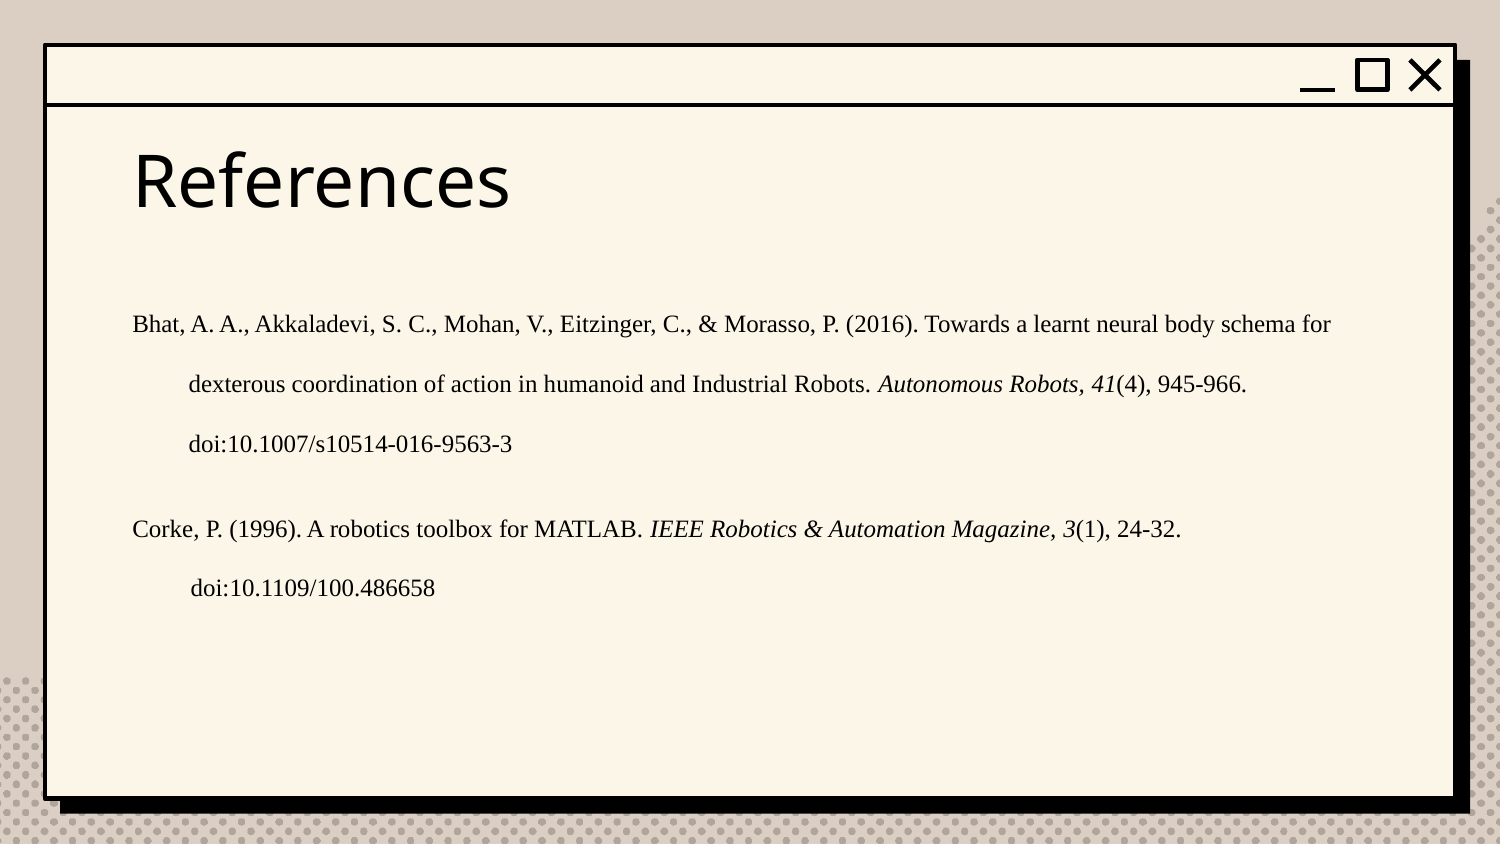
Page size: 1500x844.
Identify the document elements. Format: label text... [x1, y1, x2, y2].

text_box Bhat, A. A., Akkaladevi, S. C., Mohan, V., Eitzinger, C., & Morasso, P. (2016). Towards a learnt neural body schema for dexterous coordination of action in humanoid and Industrial Robots. Autonomous Robots, 41(4), 945-966. doi:10.1007/s10514-016-9563-3 Corke, P. (1996). A robotics toolbox for MATLAB. IEEE Robotics & Automation Magazine, 3(1), 24-32. doi:10.1109/100.486658 [117, 262, 1376, 726]
title References [117, 120, 1383, 233]
